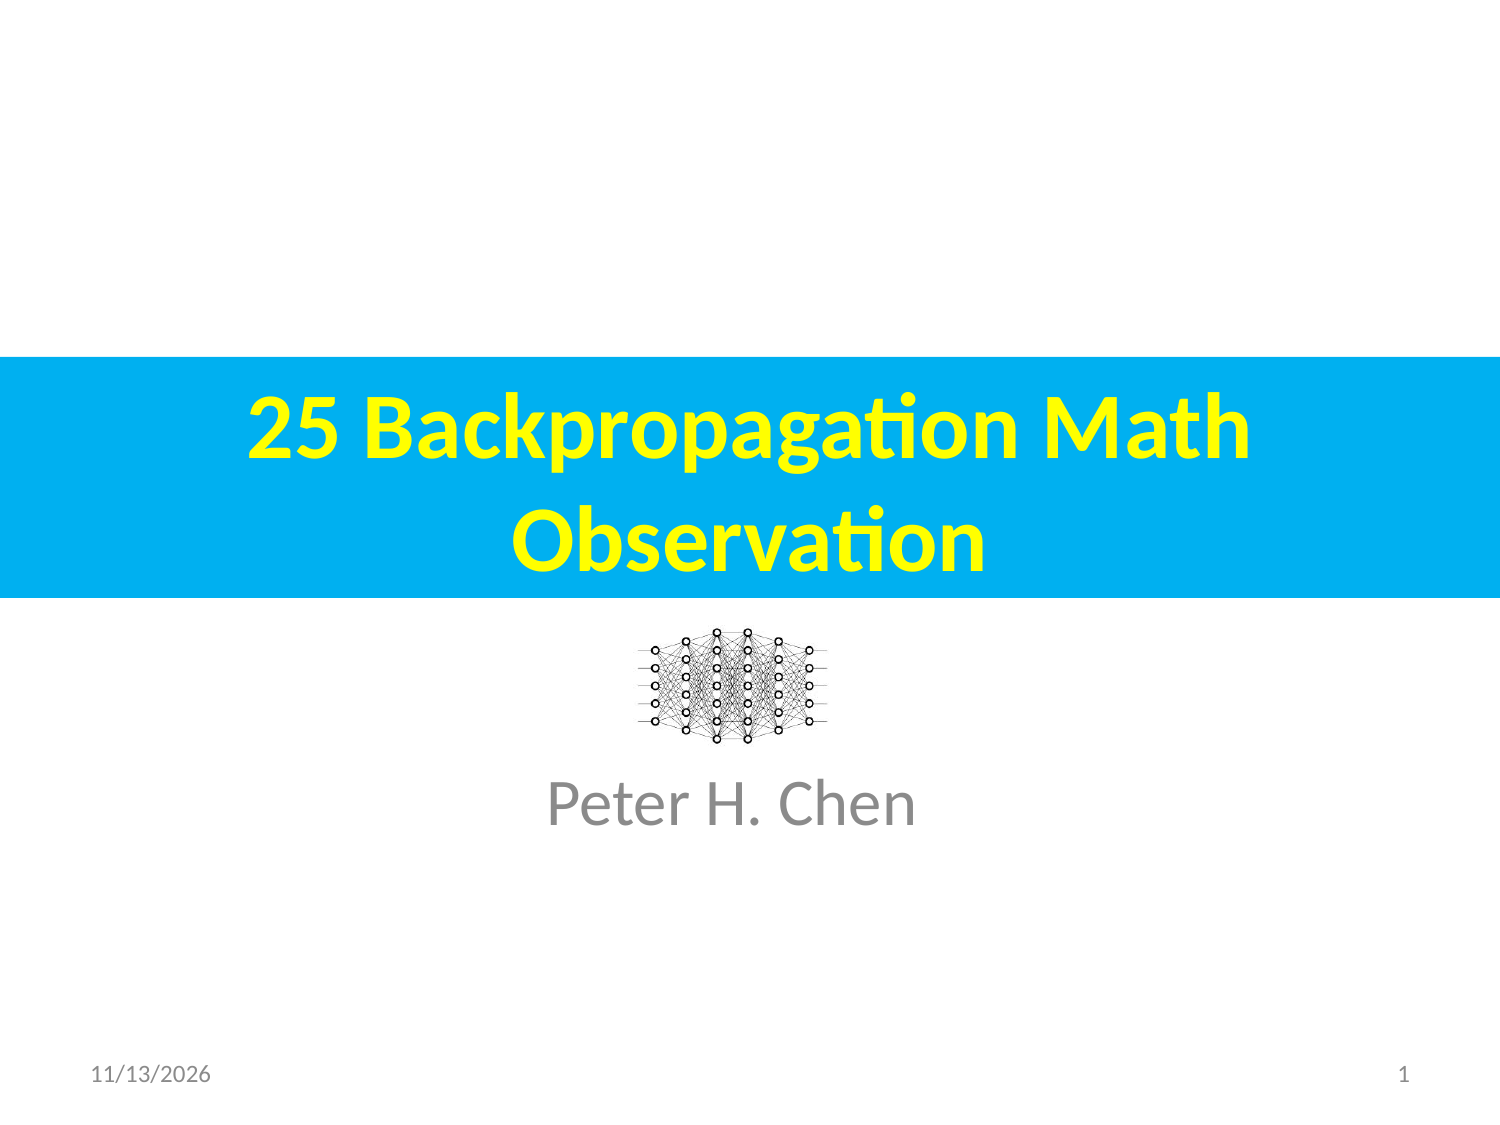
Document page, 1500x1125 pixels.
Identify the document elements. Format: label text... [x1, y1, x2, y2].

slide_number 1 [1074, 1042, 1425, 1103]
picture [632, 619, 831, 752]
title 25 Backpropagation Math Observation [0, 356, 1500, 598]
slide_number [75, 1042, 425, 1103]
subtitle Peter H. Chen [206, 751, 1257, 866]
